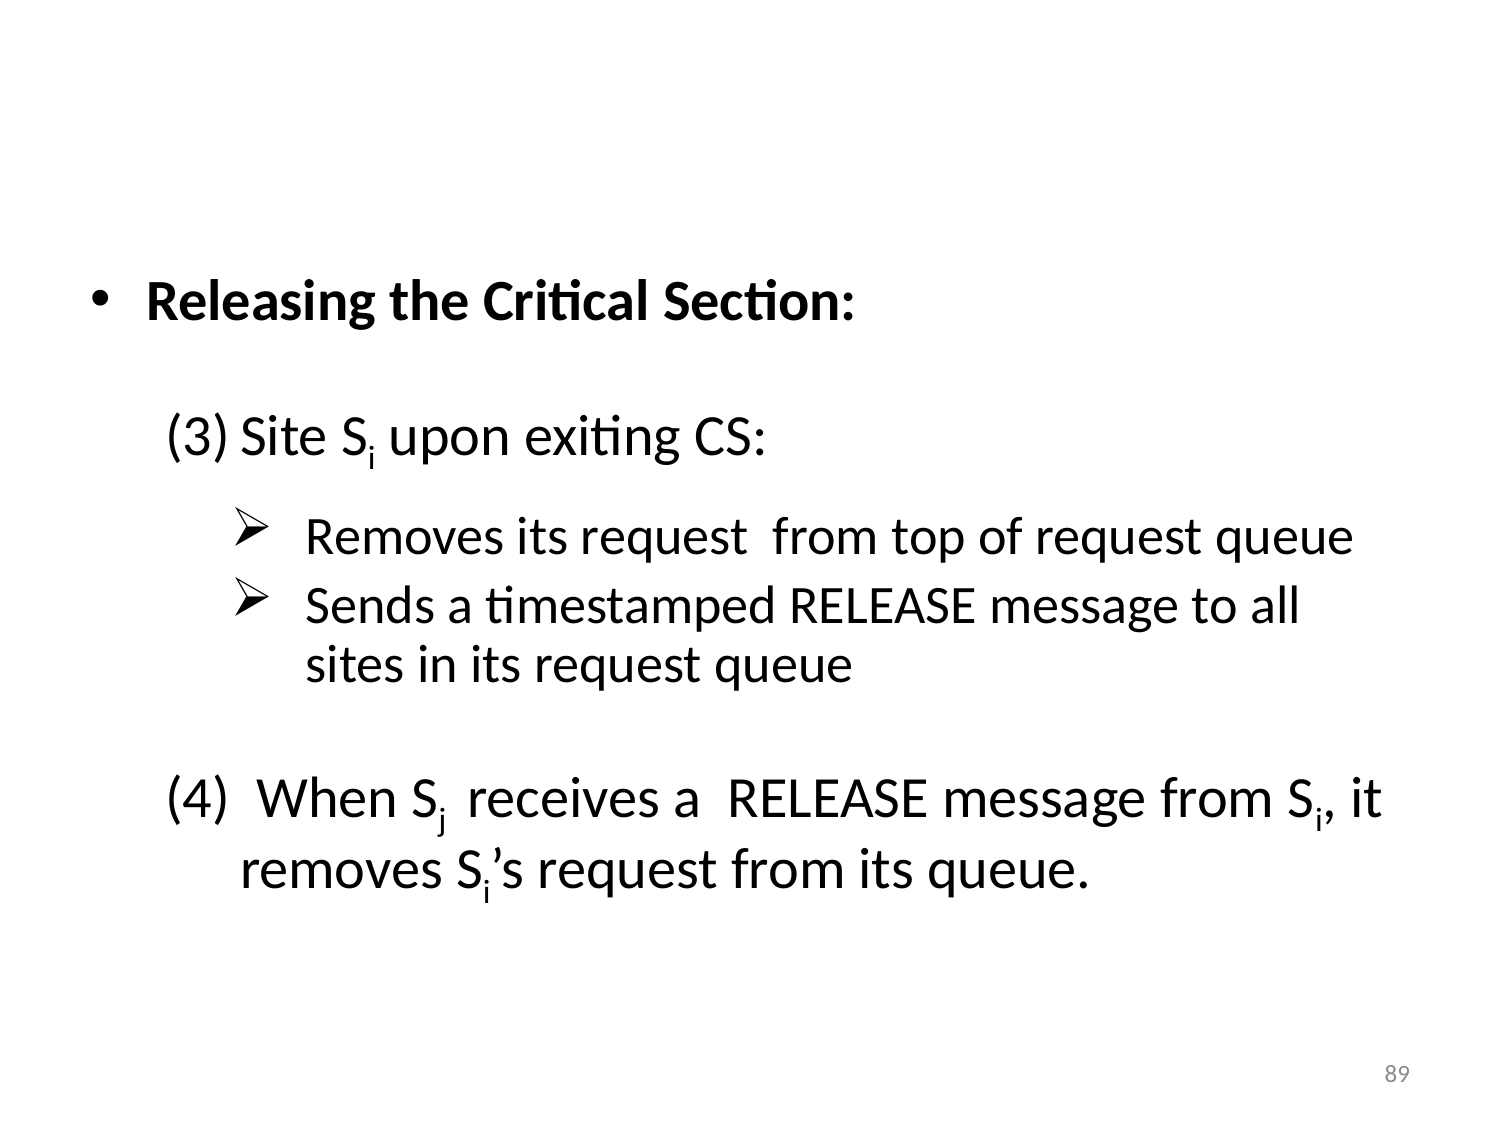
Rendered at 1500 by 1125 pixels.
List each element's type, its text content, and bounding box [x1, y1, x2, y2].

slide_number 89 [1074, 1042, 1425, 1103]
list Releasing the Critical Section: Site Si upon exiting CS: Removes its request from top of request queue Sends a timestamped RELEASE message to all sites in its request queue (4) When Sj receives a RELEASE message from Si, it removes Si’s request from its queue. [75, 262, 1425, 1005]
